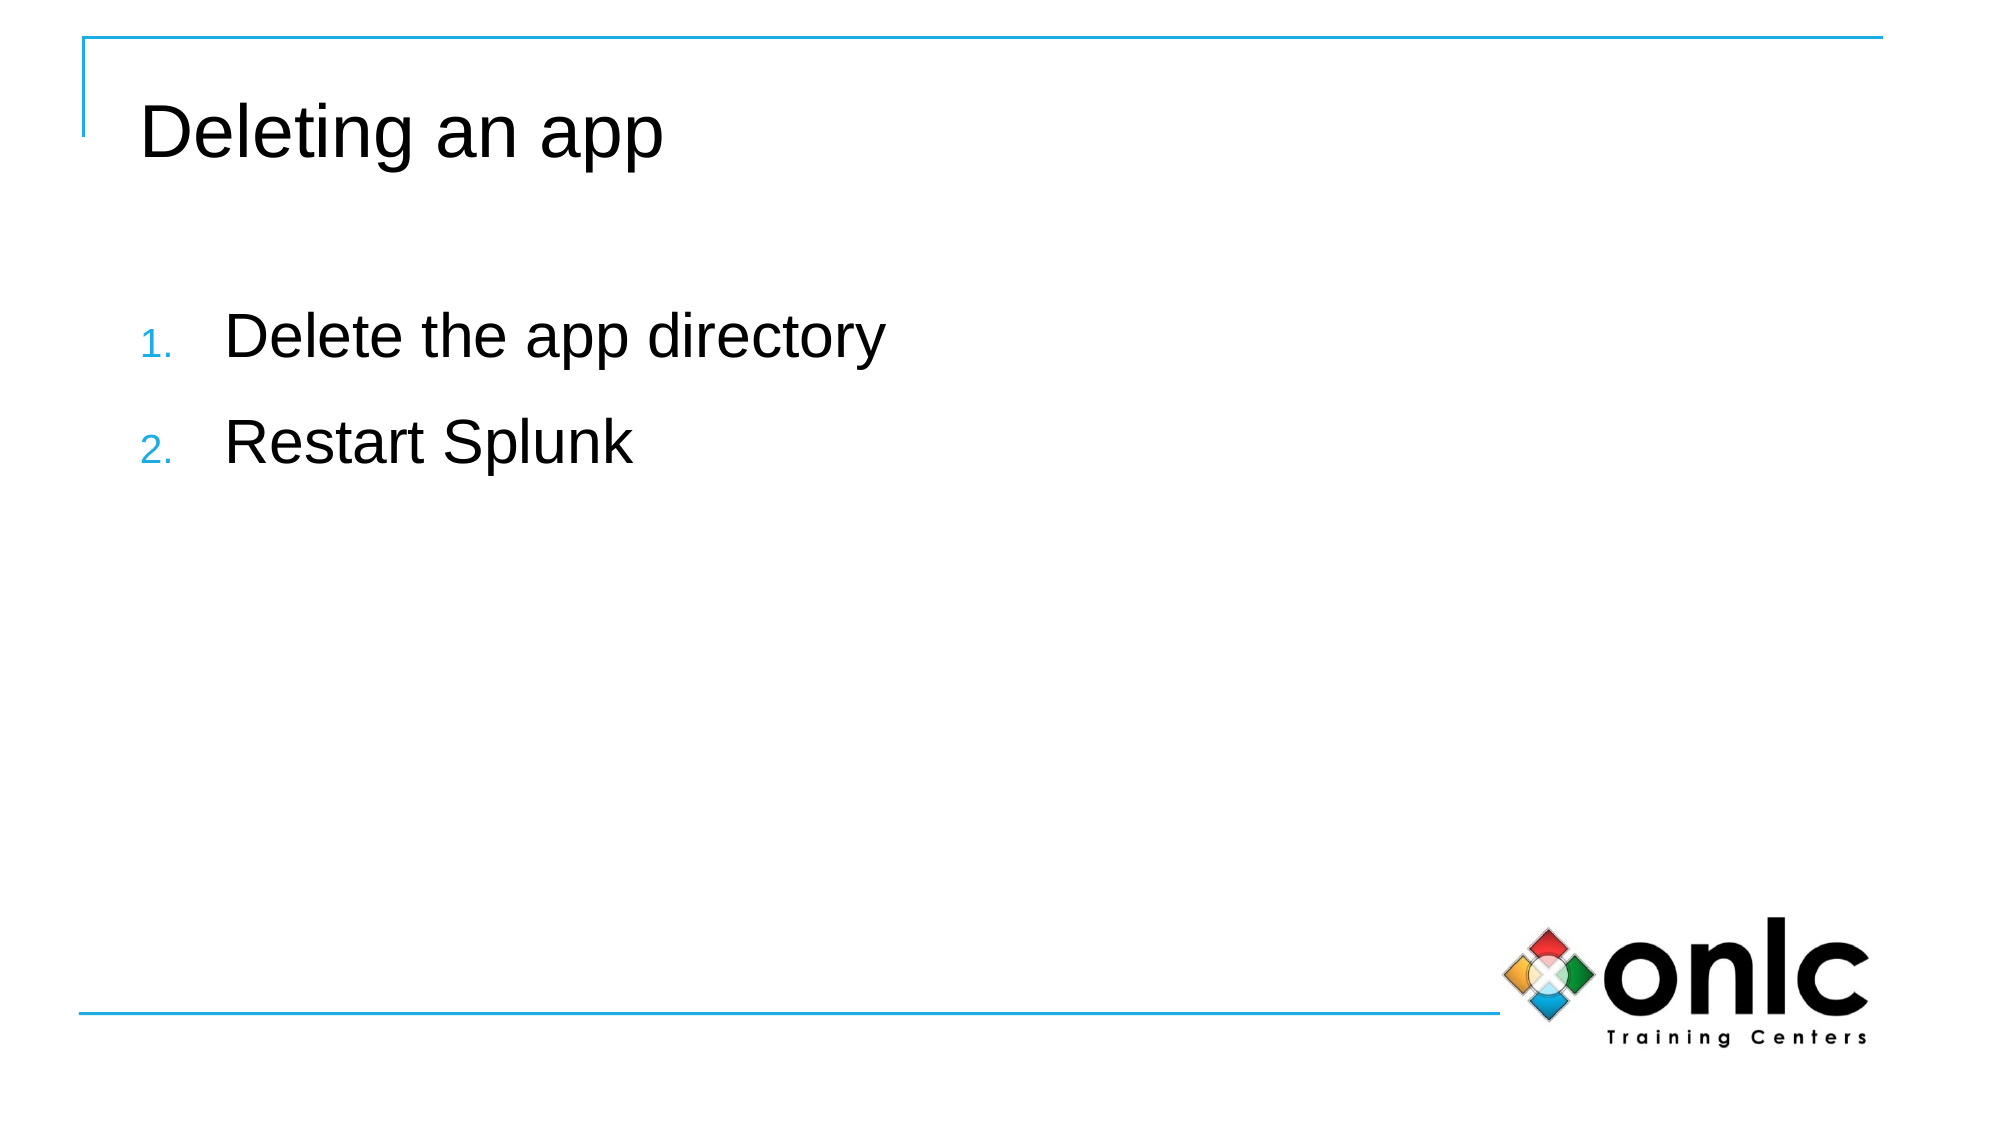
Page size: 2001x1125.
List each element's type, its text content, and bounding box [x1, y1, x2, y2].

list Delete the app directory Restart Splunk [125, 287, 1875, 900]
picture [1500, 912, 1875, 1059]
title Deleting an app [125, 75, 1875, 262]
